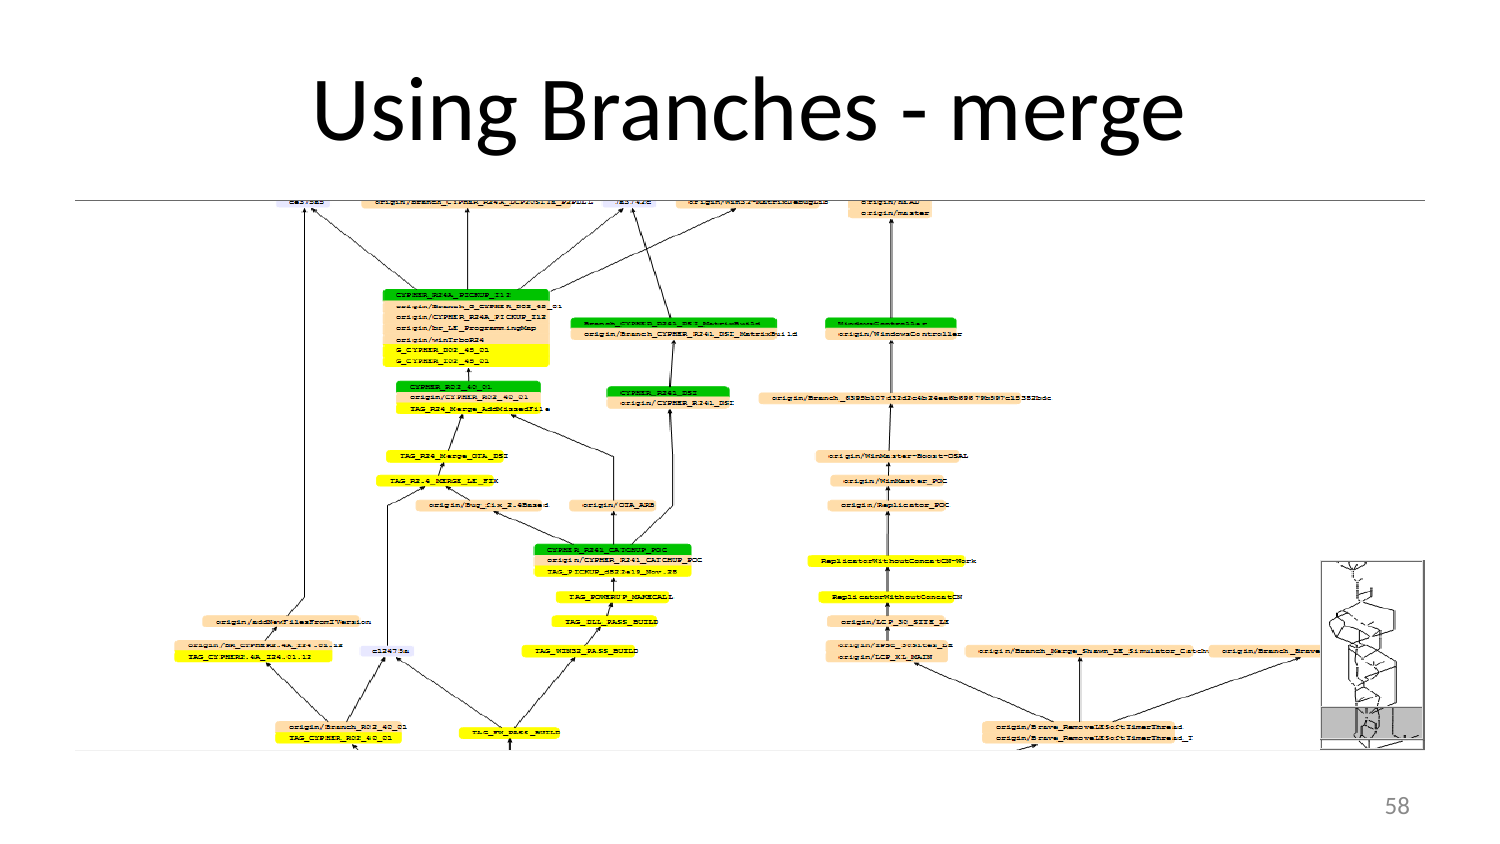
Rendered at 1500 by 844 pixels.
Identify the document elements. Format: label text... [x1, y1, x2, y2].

text_box ‹#› [1074, 782, 1425, 827]
title Using Branches - merge [75, 33, 1425, 175]
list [74, 199, 1426, 751]
